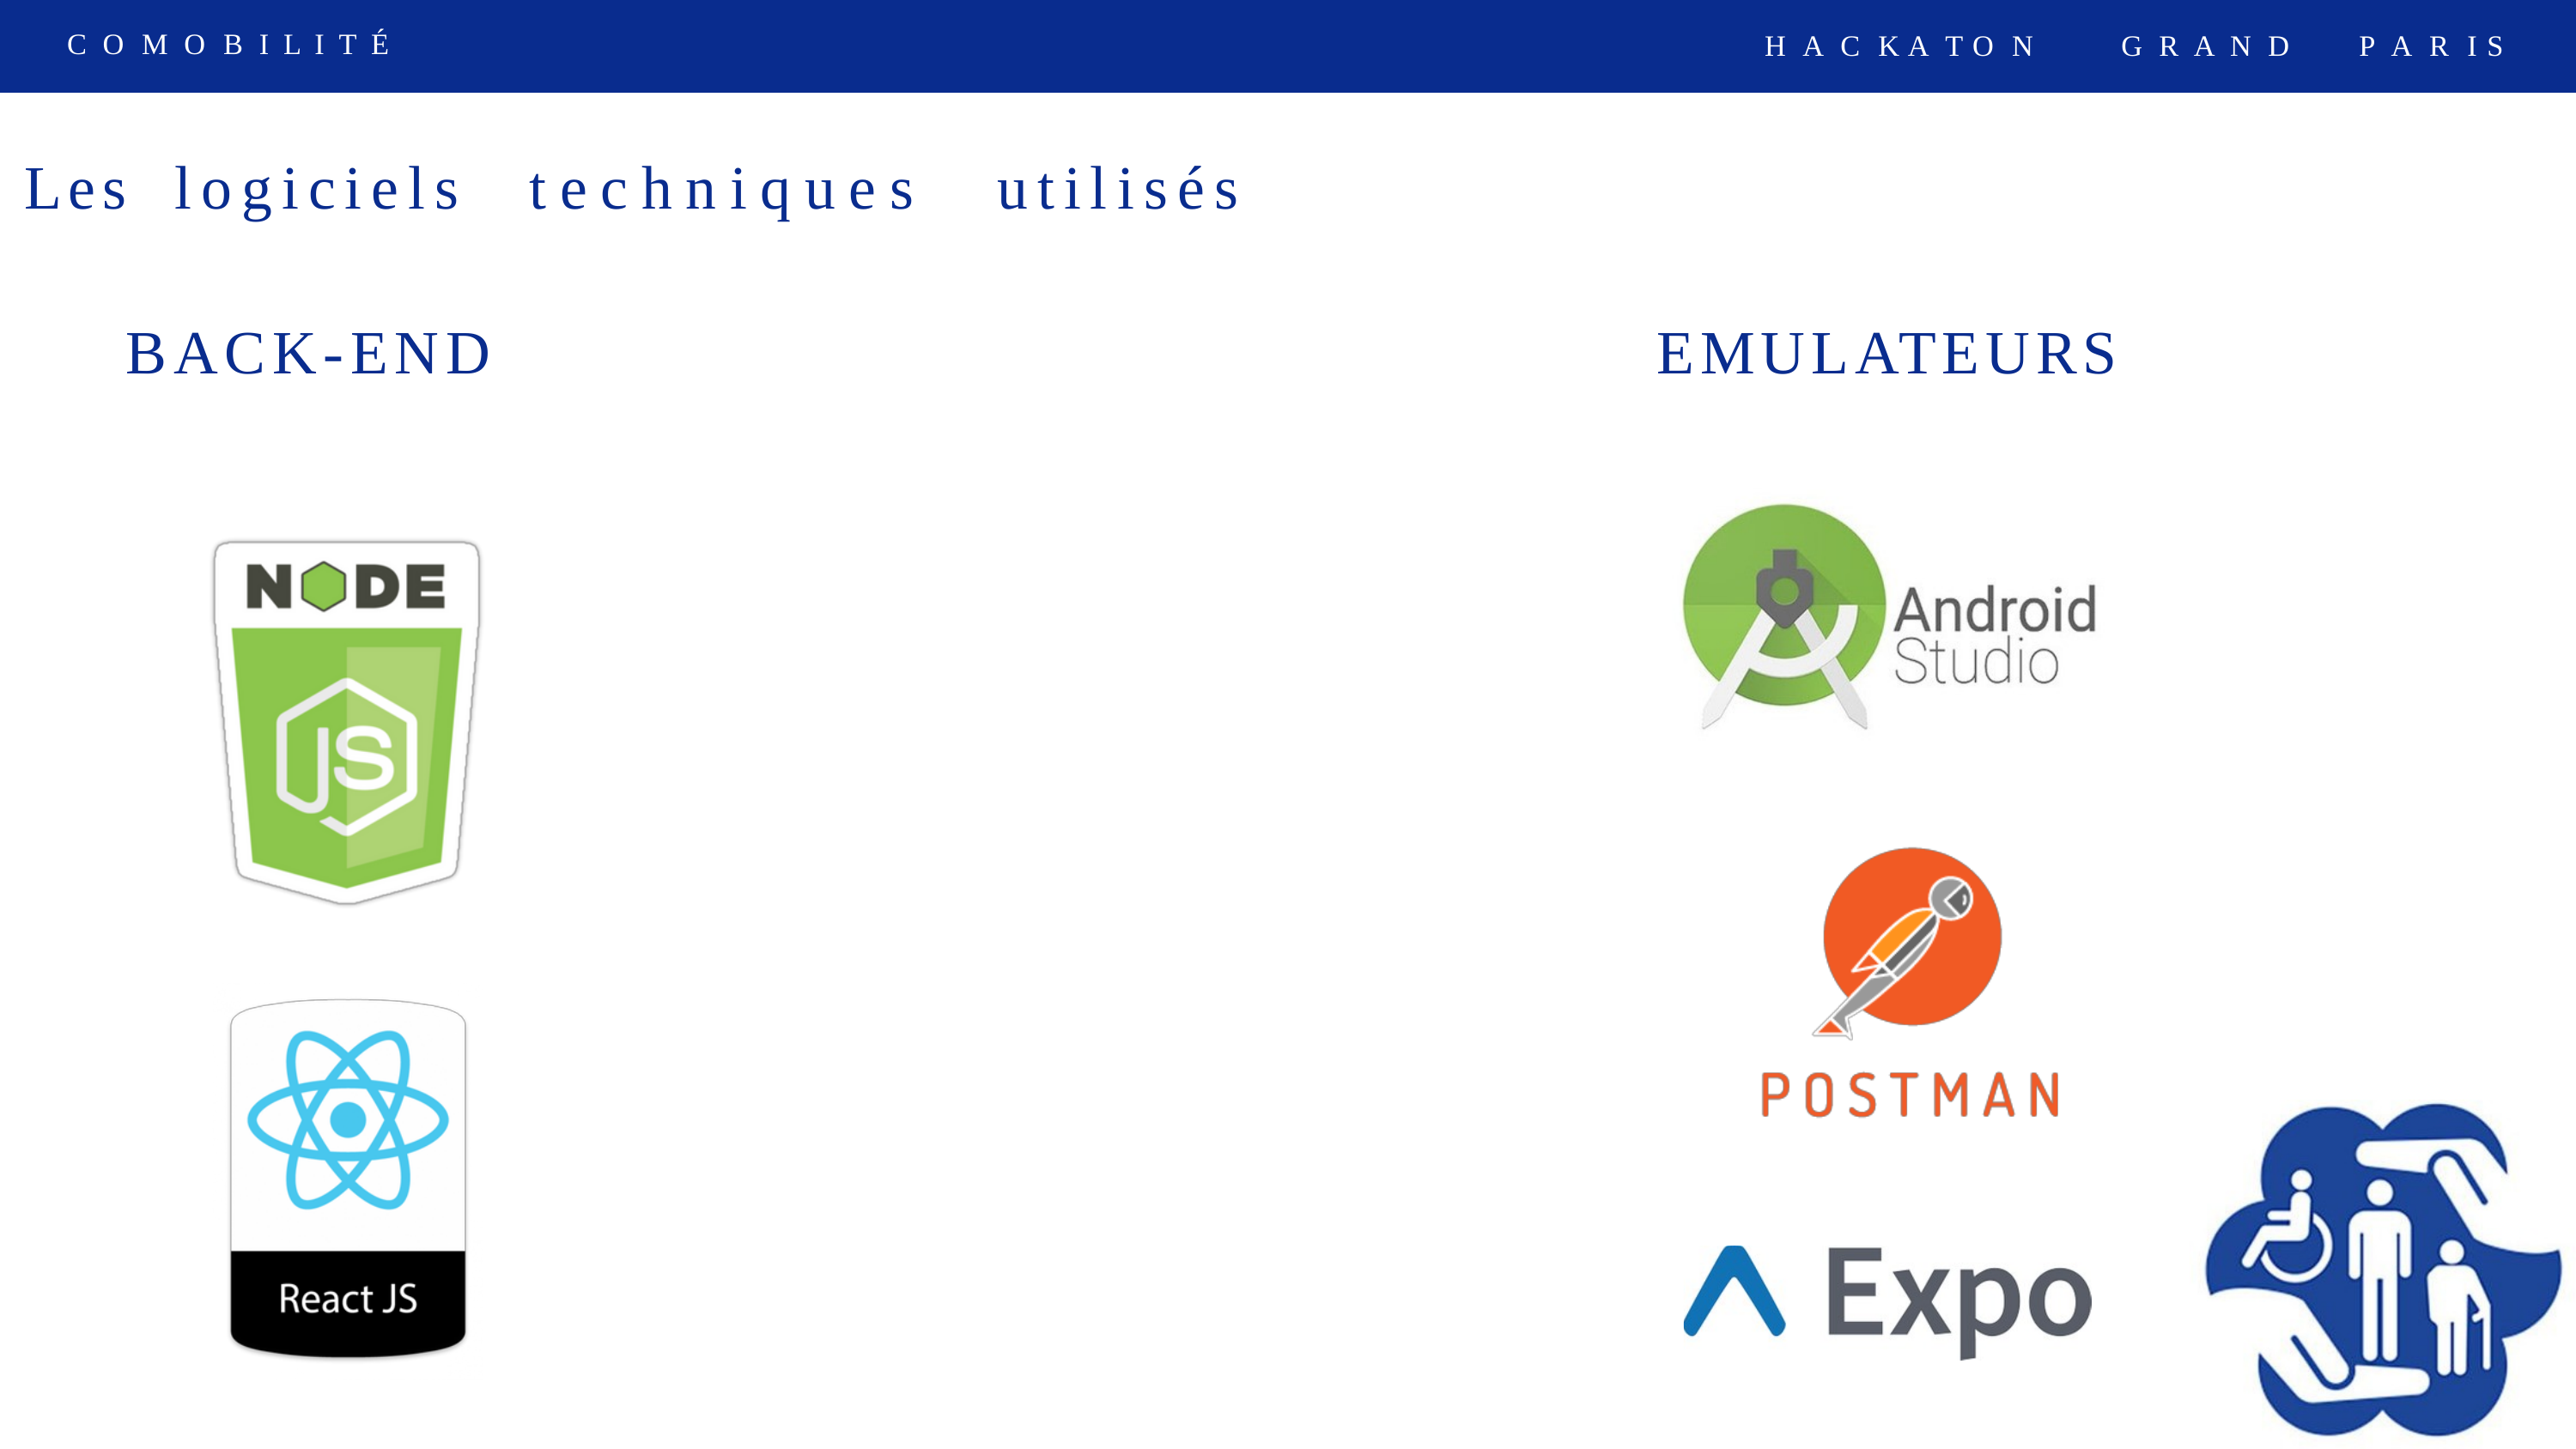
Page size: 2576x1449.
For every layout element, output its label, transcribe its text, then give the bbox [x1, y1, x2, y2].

text_box [149, 983, 548, 1380]
text_box [151, 536, 545, 912]
text_box [1683, 1246, 2092, 1361]
text_box P A R I S [2357, 23, 2536, 61]
text_box H A C K A T O N [1762, 23, 2086, 61]
text_box BACK-END [124, 308, 560, 383]
text_box [1759, 833, 2063, 1135]
text_box C O M O B I L I T É [65, 21, 438, 60]
text_box [2189, 1100, 2576, 1449]
text_box logiciels [173, 142, 514, 218]
text_box [0, 0, 2576, 93]
text_box EMULATEURS [1655, 308, 2208, 383]
text_box utilisés [995, 142, 1289, 218]
text_box [1663, 461, 2112, 797]
text_box G R A N D [2119, 23, 2324, 61]
text_box Les [22, 142, 160, 218]
text_box techniques [527, 142, 981, 218]
